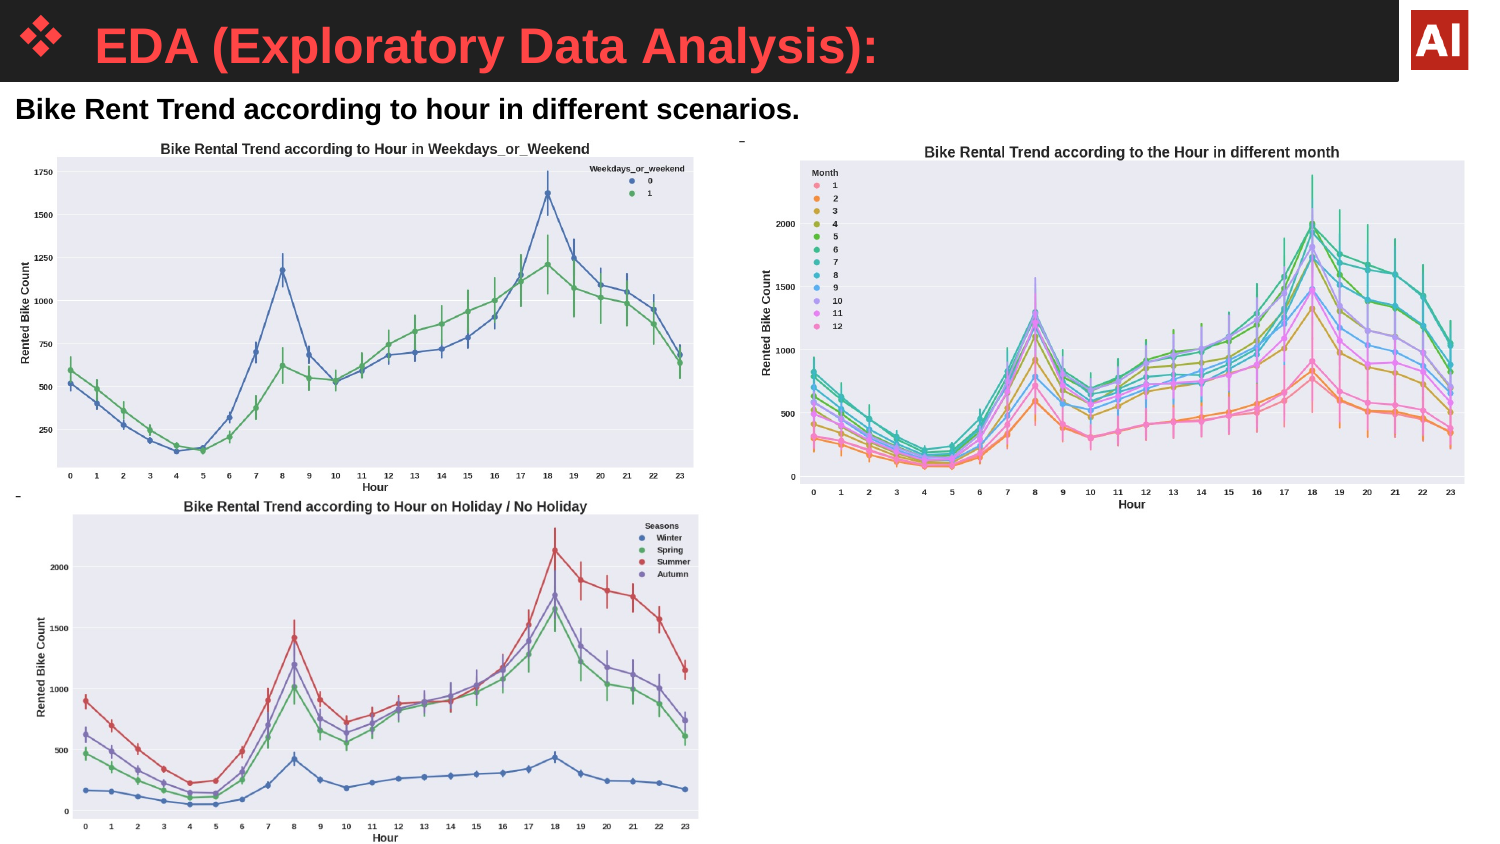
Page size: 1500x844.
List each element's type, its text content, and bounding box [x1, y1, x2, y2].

text_box Bike Rent Trend according to hour in different scenarios. [12, 87, 805, 125]
picture [0, 140, 1488, 844]
picture [1411, 10, 1469, 70]
text_box EDA (Exploratory Data Analysis): [12, 11, 886, 74]
